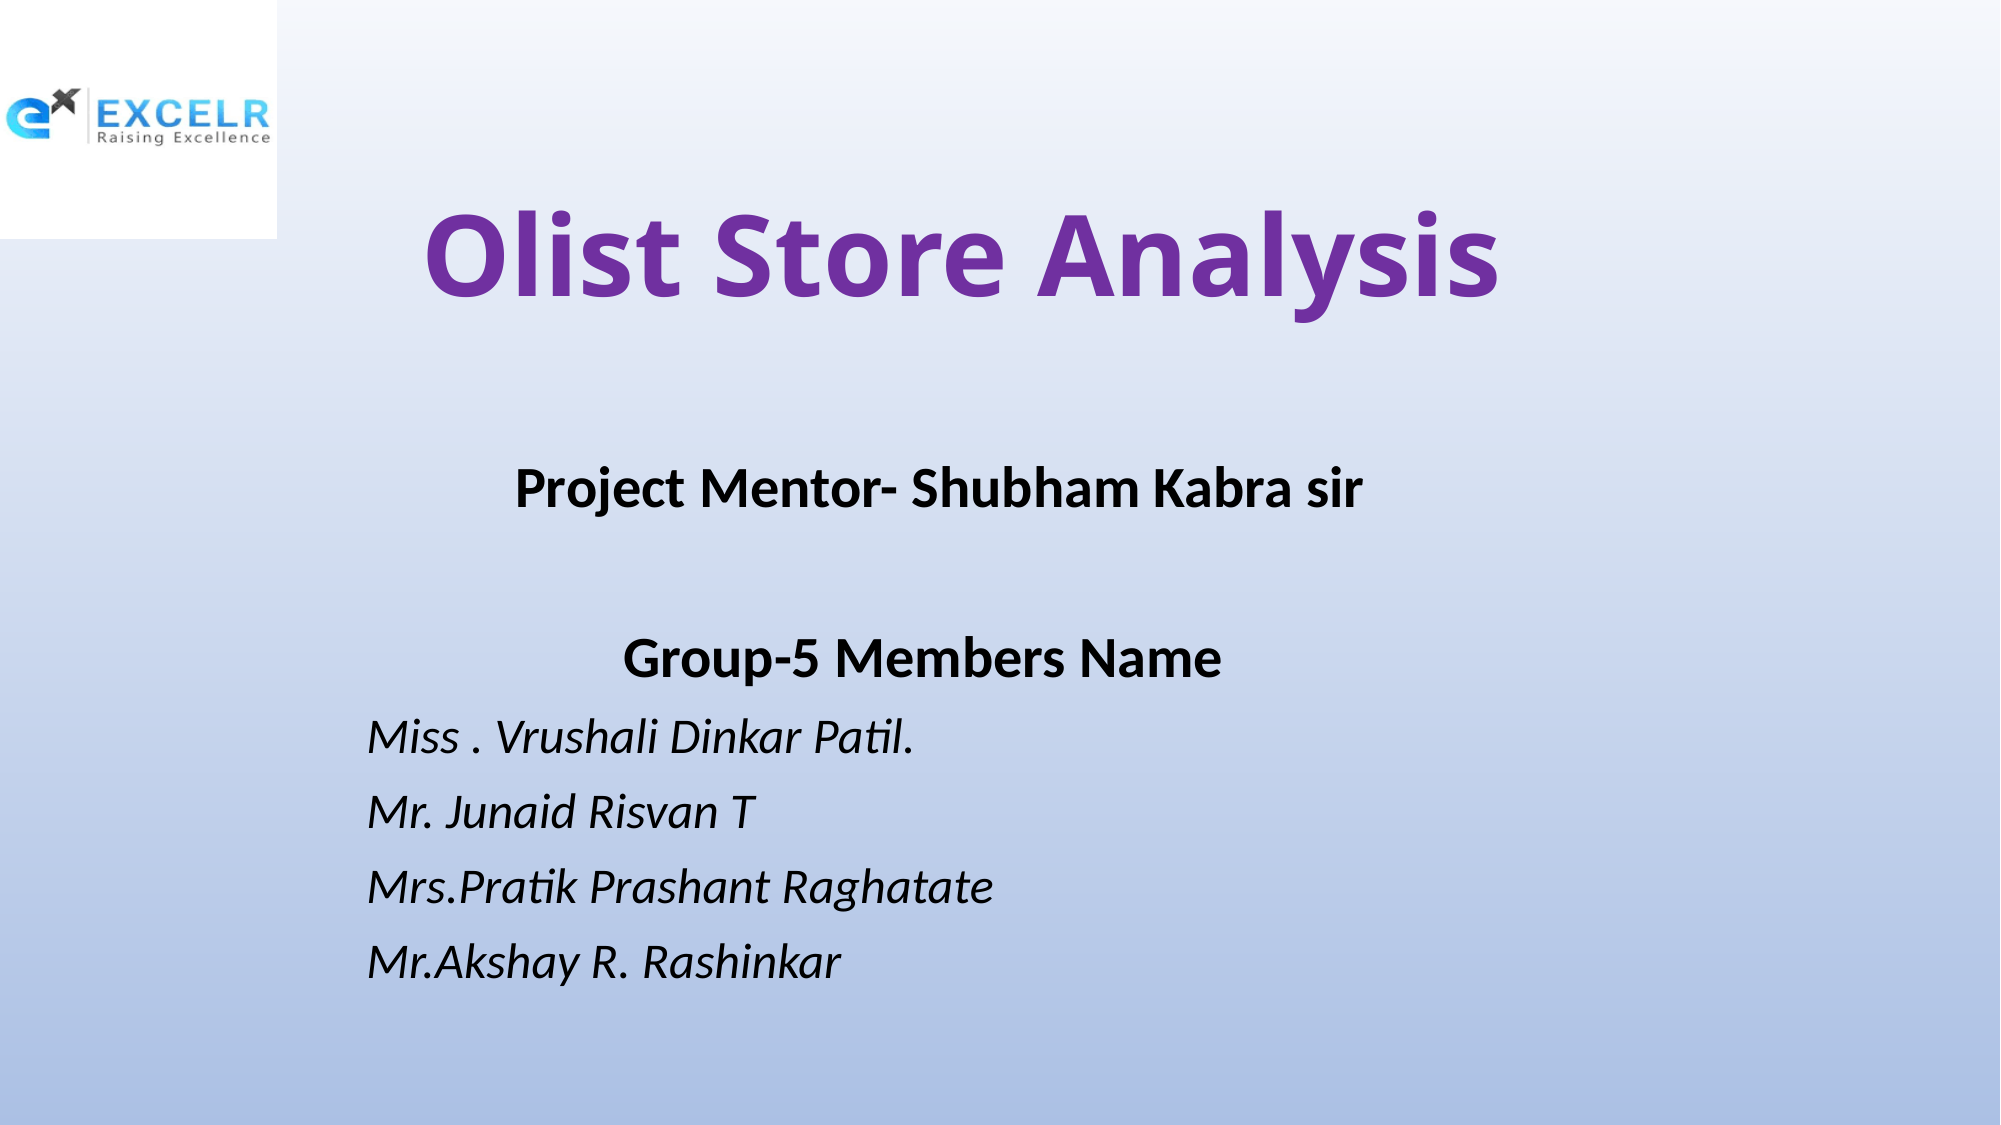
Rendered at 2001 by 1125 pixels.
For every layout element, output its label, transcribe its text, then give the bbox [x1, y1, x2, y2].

picture [0, 0, 277, 239]
text_box Project Mentor- Shubham Kabra sir [211, 441, 1669, 572]
title Olist Store Analysis [211, 86, 1712, 479]
subtitle Group-5 Members Name Miss . Vrushali Dinkar Patil. Mr. Junaid Risvan T Mrs.Pratik Prashant Raghatate Mr.Akshay R. Rashinkar [351, 619, 1495, 1125]
